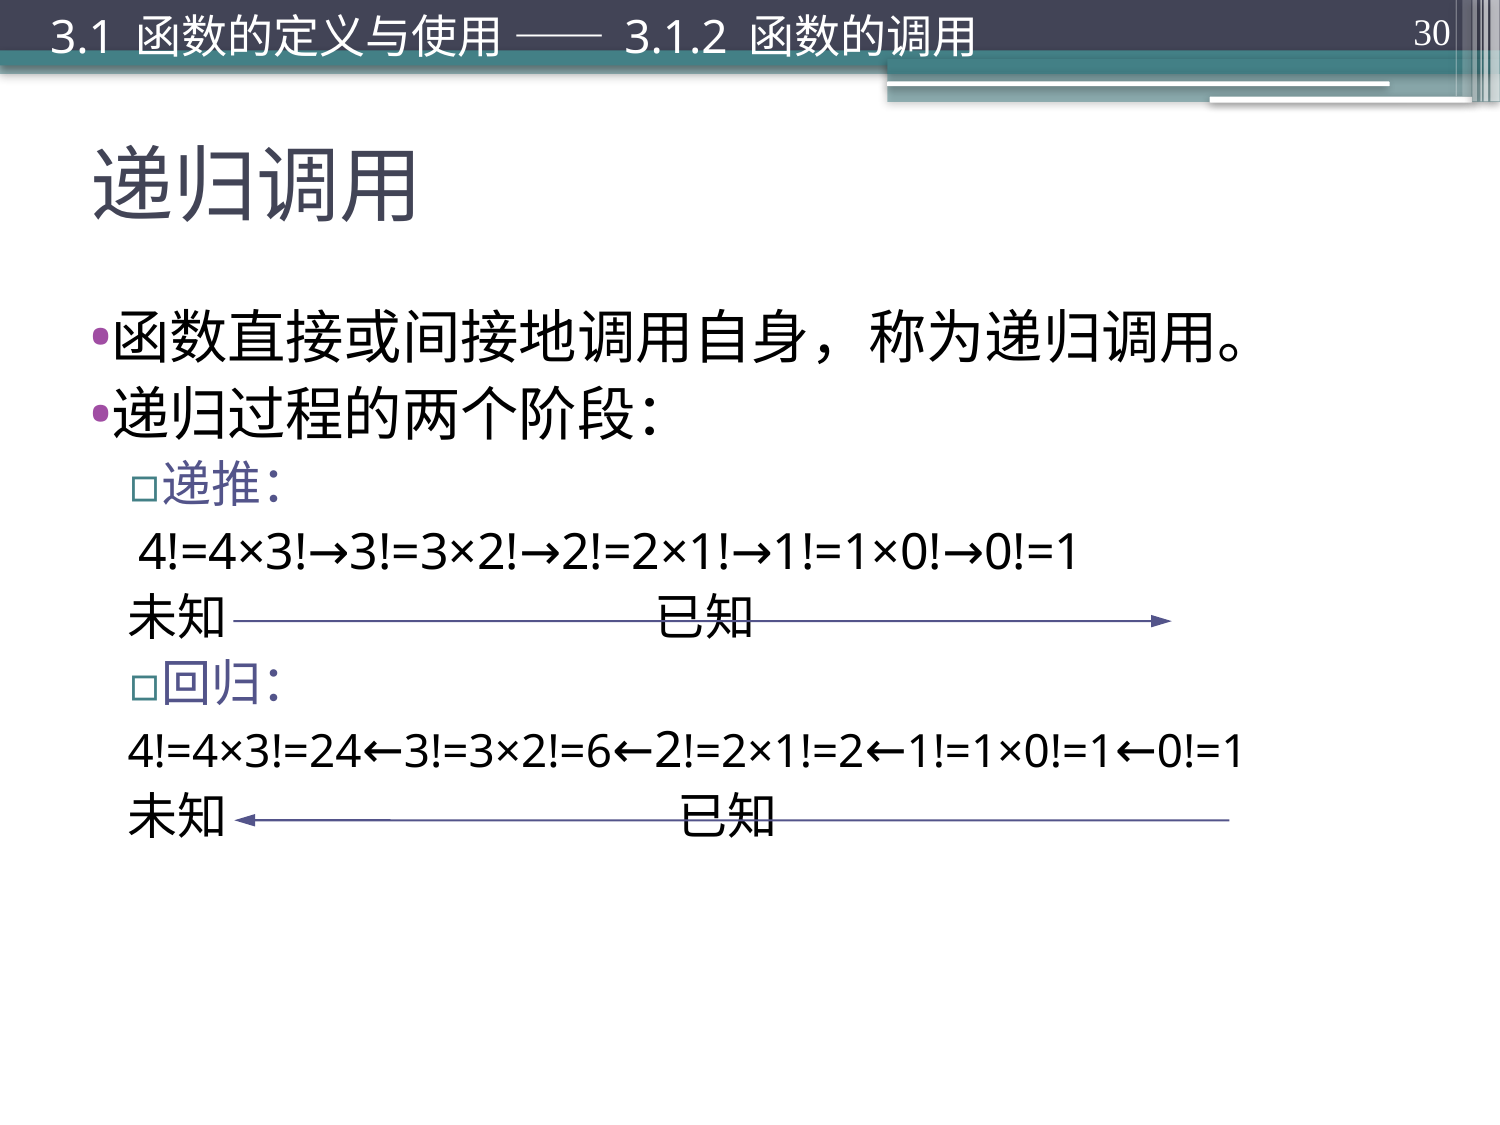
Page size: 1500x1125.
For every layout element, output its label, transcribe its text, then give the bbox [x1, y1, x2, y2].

text_box 3.1 函数的定义与使用 —— 3.1.2 函数的调用 [35, 0, 1360, 71]
slide_number 30 [1360, 0, 1466, 61]
text_box [234, 814, 1229, 827]
list 函数直接或间接地调用自身，称为递归调用。 递归过程的两个阶段： 递推： 4!=4×3!→3!=3×2!→2!=2×1!→1!=1×0!→0!=1 未知 已知 回归： 4!=4×3!=24←3!=3×2!=6←2!=2×1!=2←1!=1×0!=1←0!=1 未知 已知 [75, 292, 1425, 1079]
title 递归调用 [75, 94, 1425, 270]
text_box [234, 614, 1172, 628]
